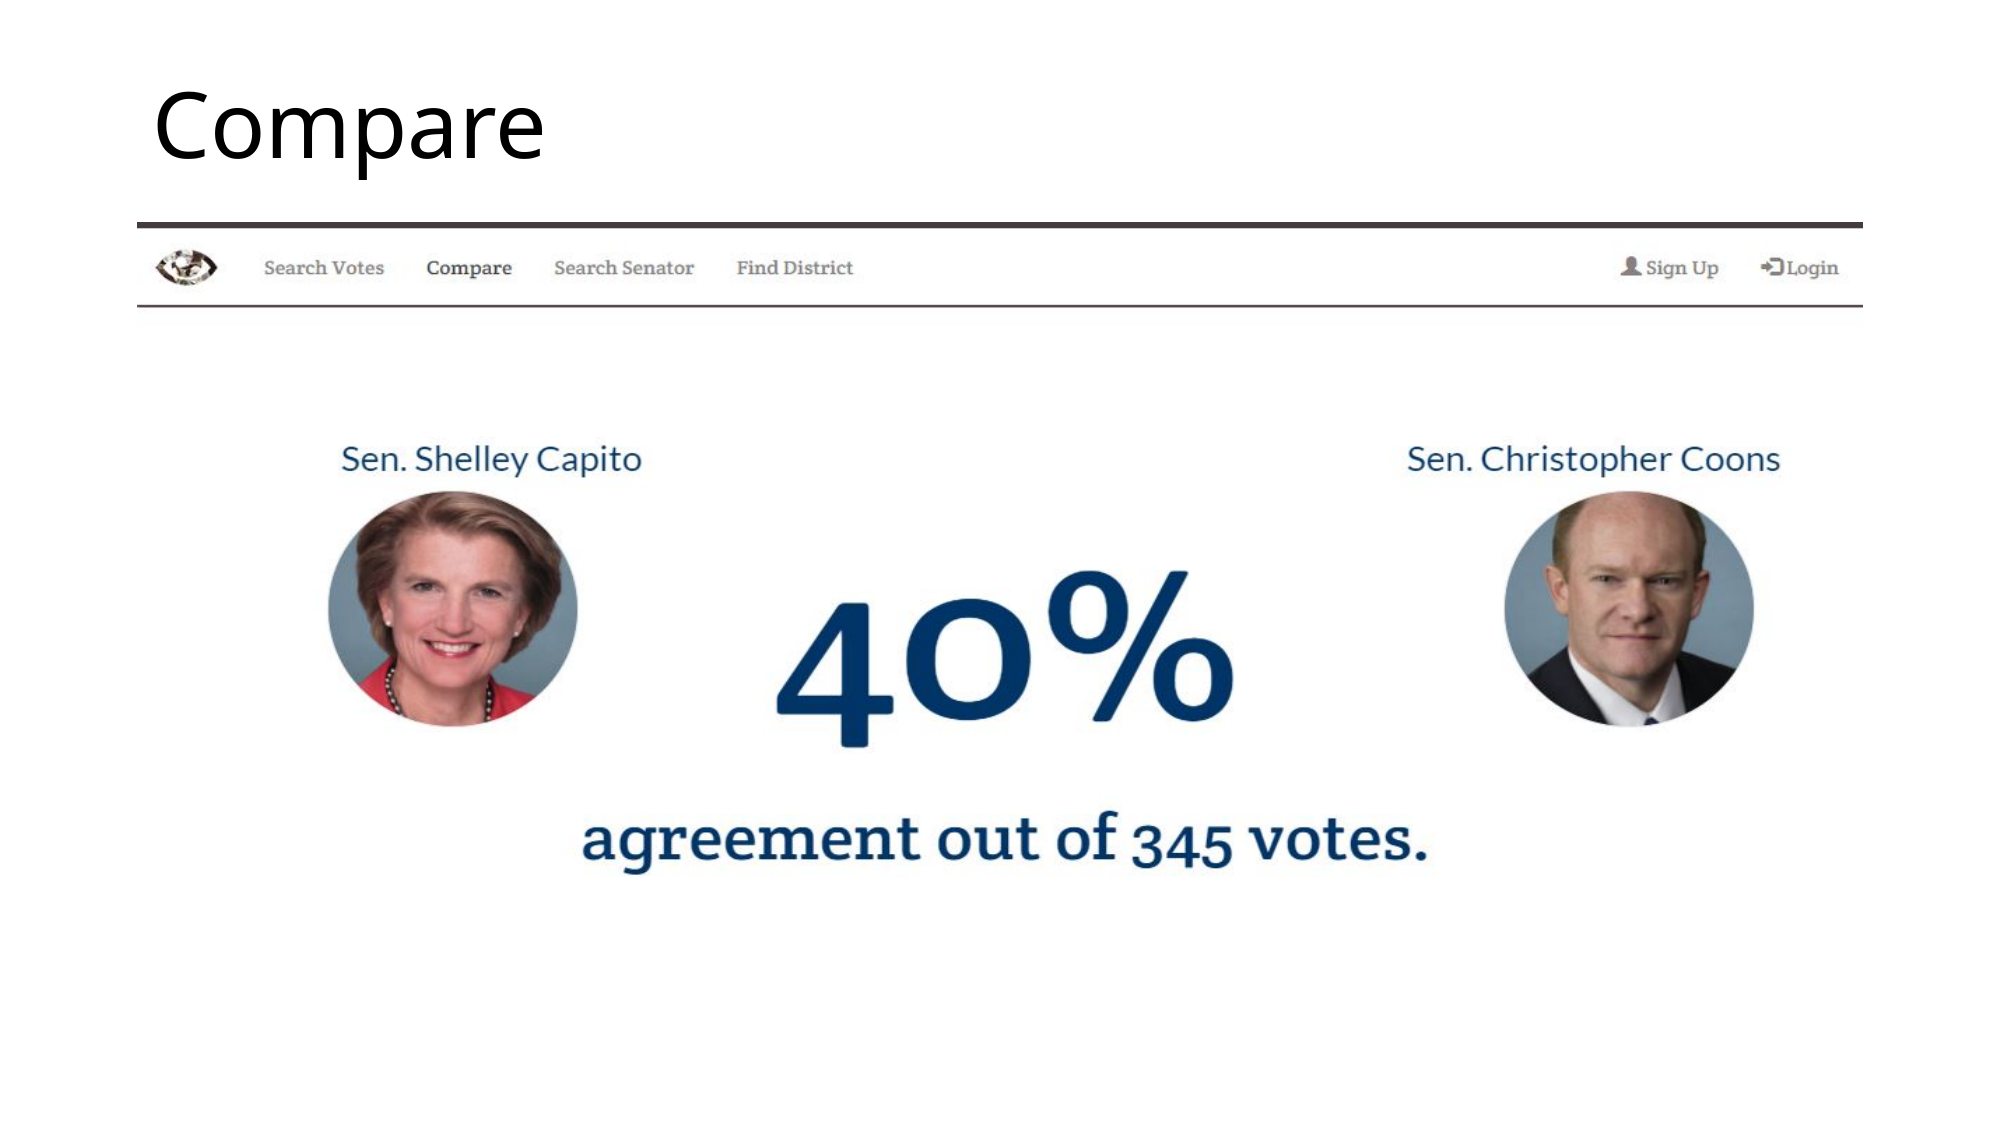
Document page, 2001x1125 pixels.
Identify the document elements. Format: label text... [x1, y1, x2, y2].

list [137, 222, 1863, 1014]
title Compare [137, 59, 1863, 198]
